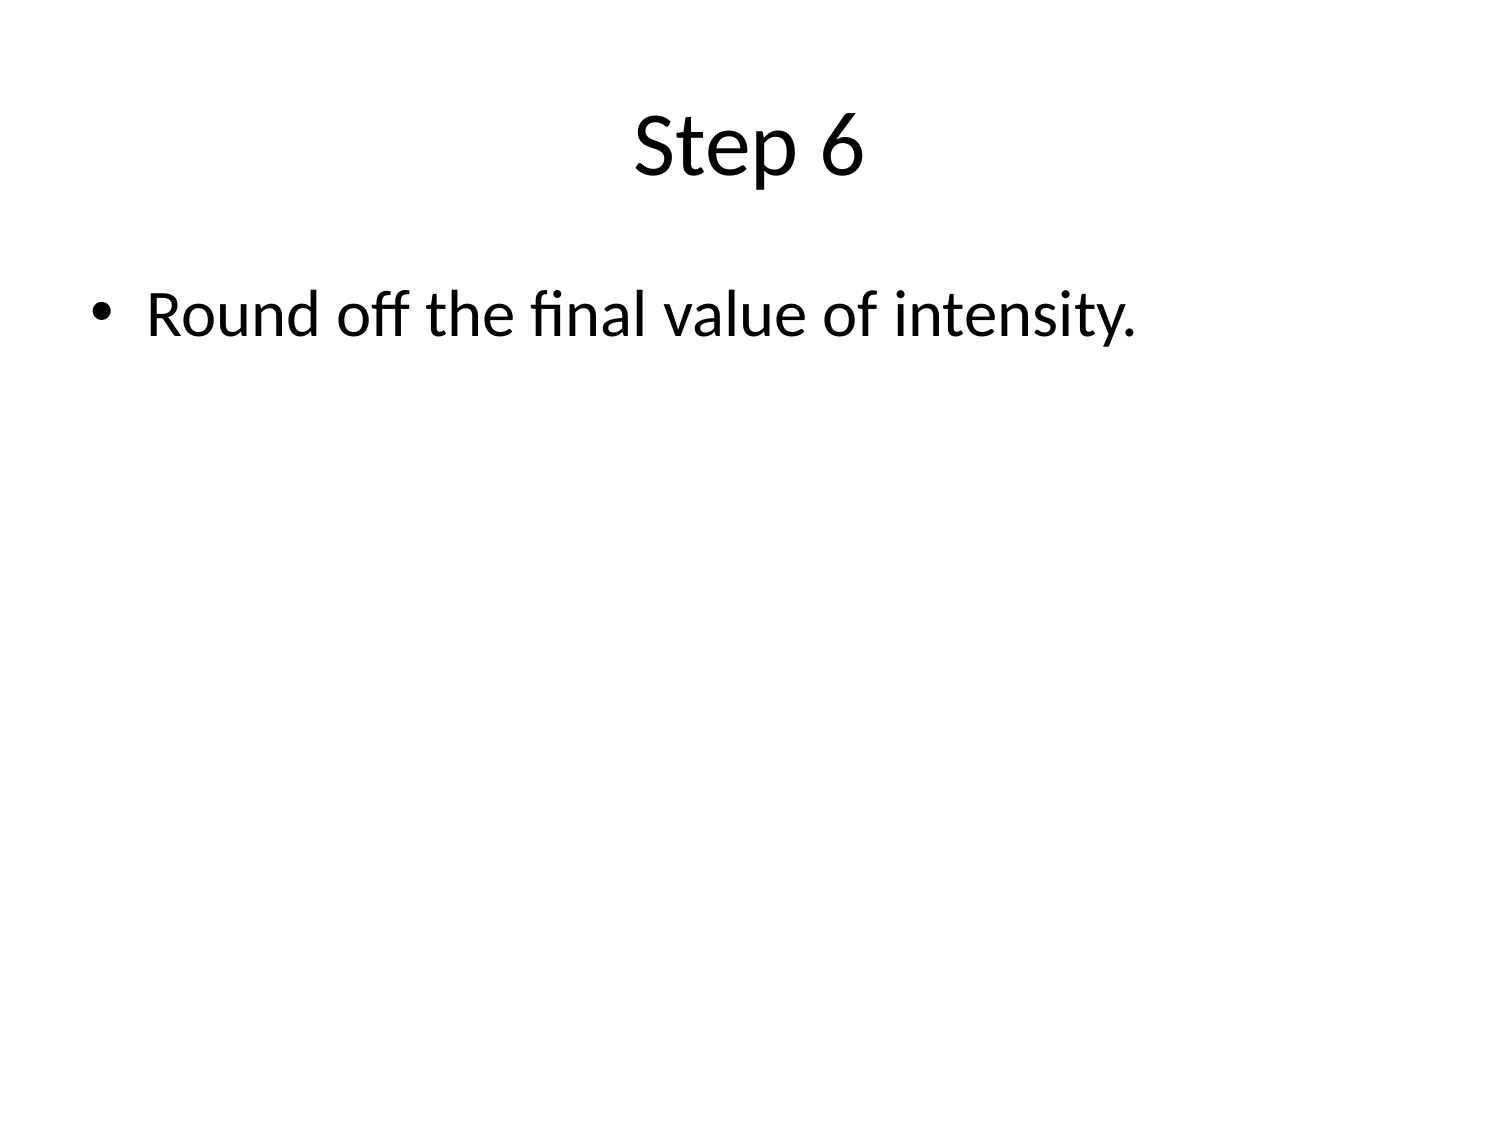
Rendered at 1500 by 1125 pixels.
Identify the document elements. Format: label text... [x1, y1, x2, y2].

list Round off the final value of intensity. [75, 262, 1425, 1005]
title Step 6 [75, 45, 1425, 233]
